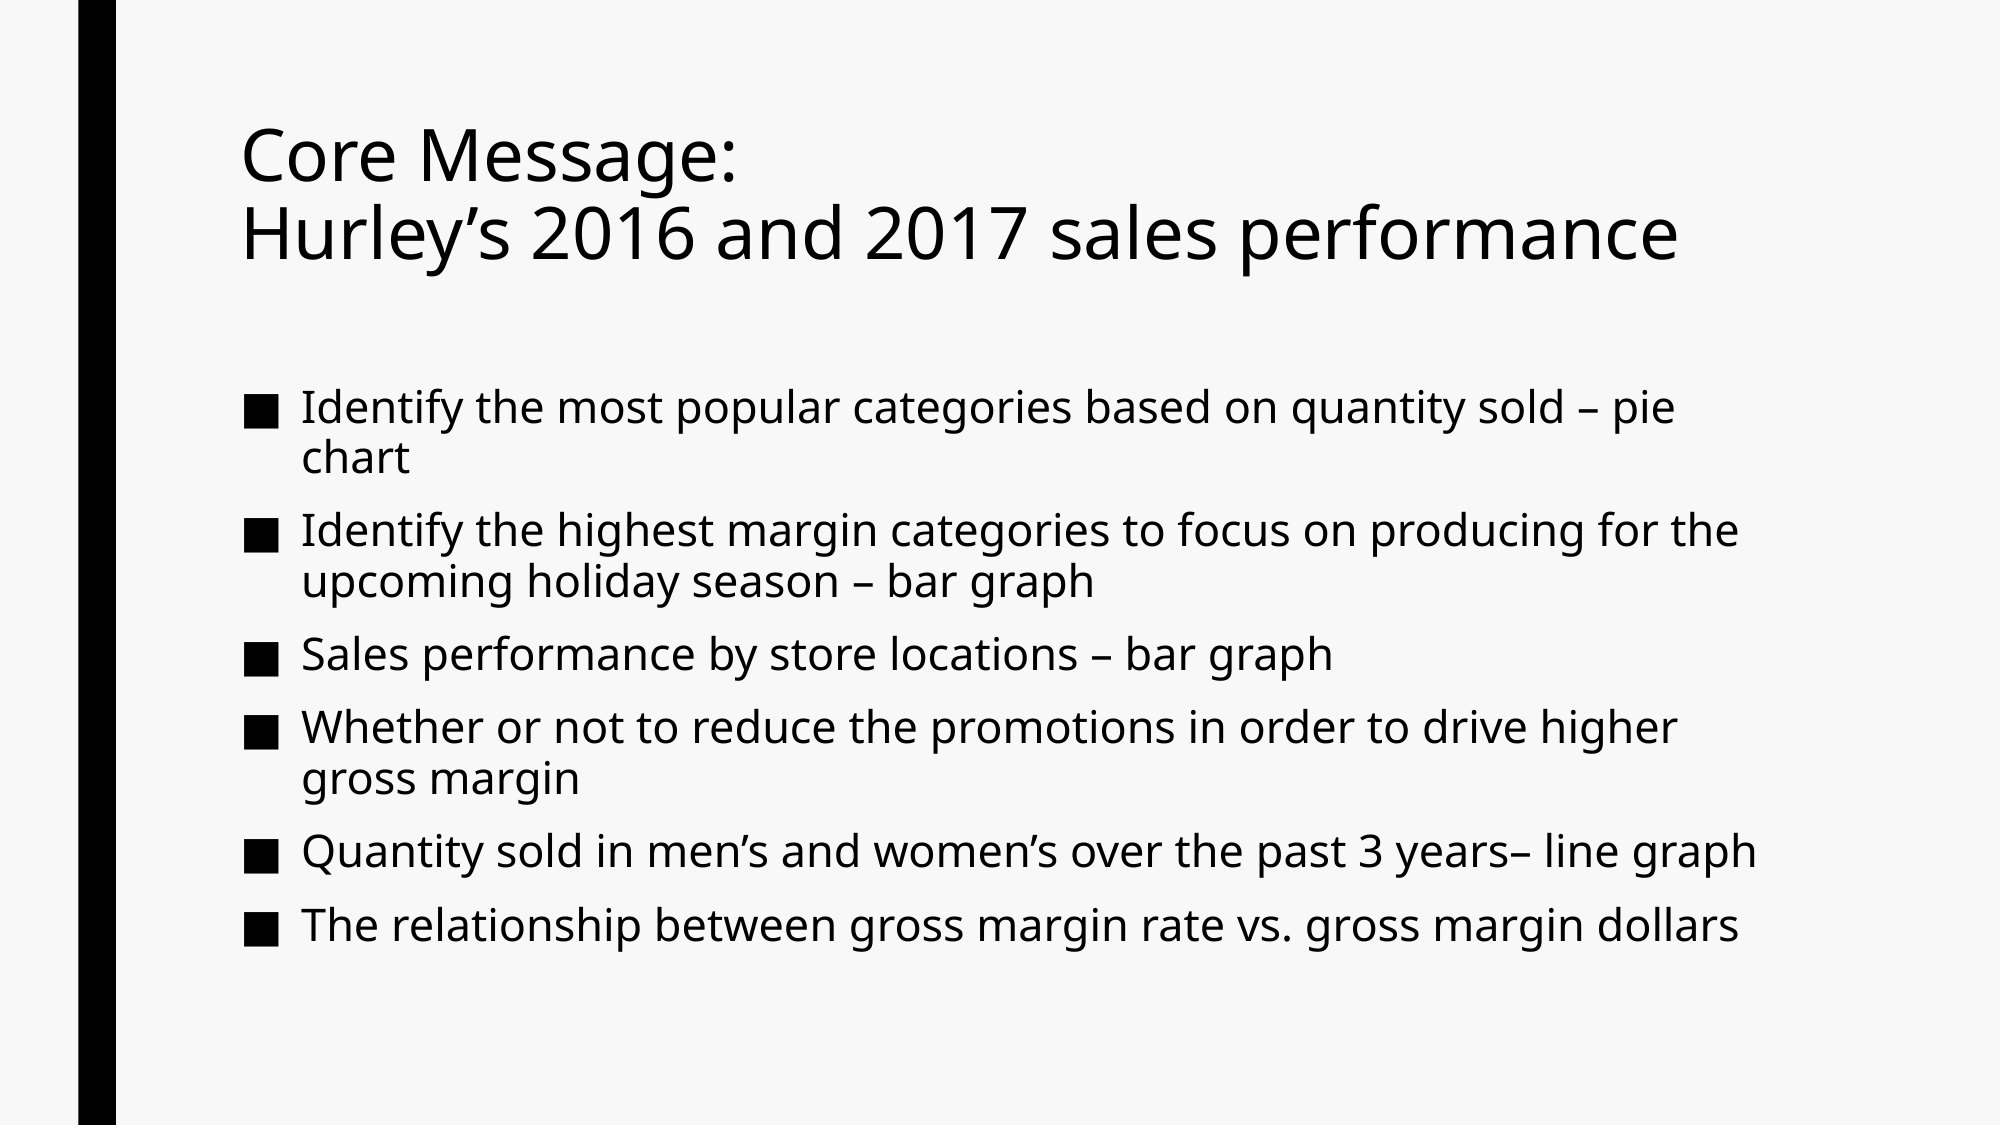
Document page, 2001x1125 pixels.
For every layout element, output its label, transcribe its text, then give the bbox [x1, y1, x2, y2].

list Identify the most popular categories based on quantity sold – pie chart Identify the highest margin categories to focus on producing for the upcoming holiday season – bar graph Sales performance by store locations – bar graph Whether or not to reduce the promotions in order to drive higher gross margin Quantity sold in men’s and women’s over the past 3 years– line graph The relationship between gross margin rate vs. gross margin dollars [225, 375, 1800, 963]
title Core Message: Hurley’s 2016 and 2017 sales performance [225, 112, 1800, 357]
